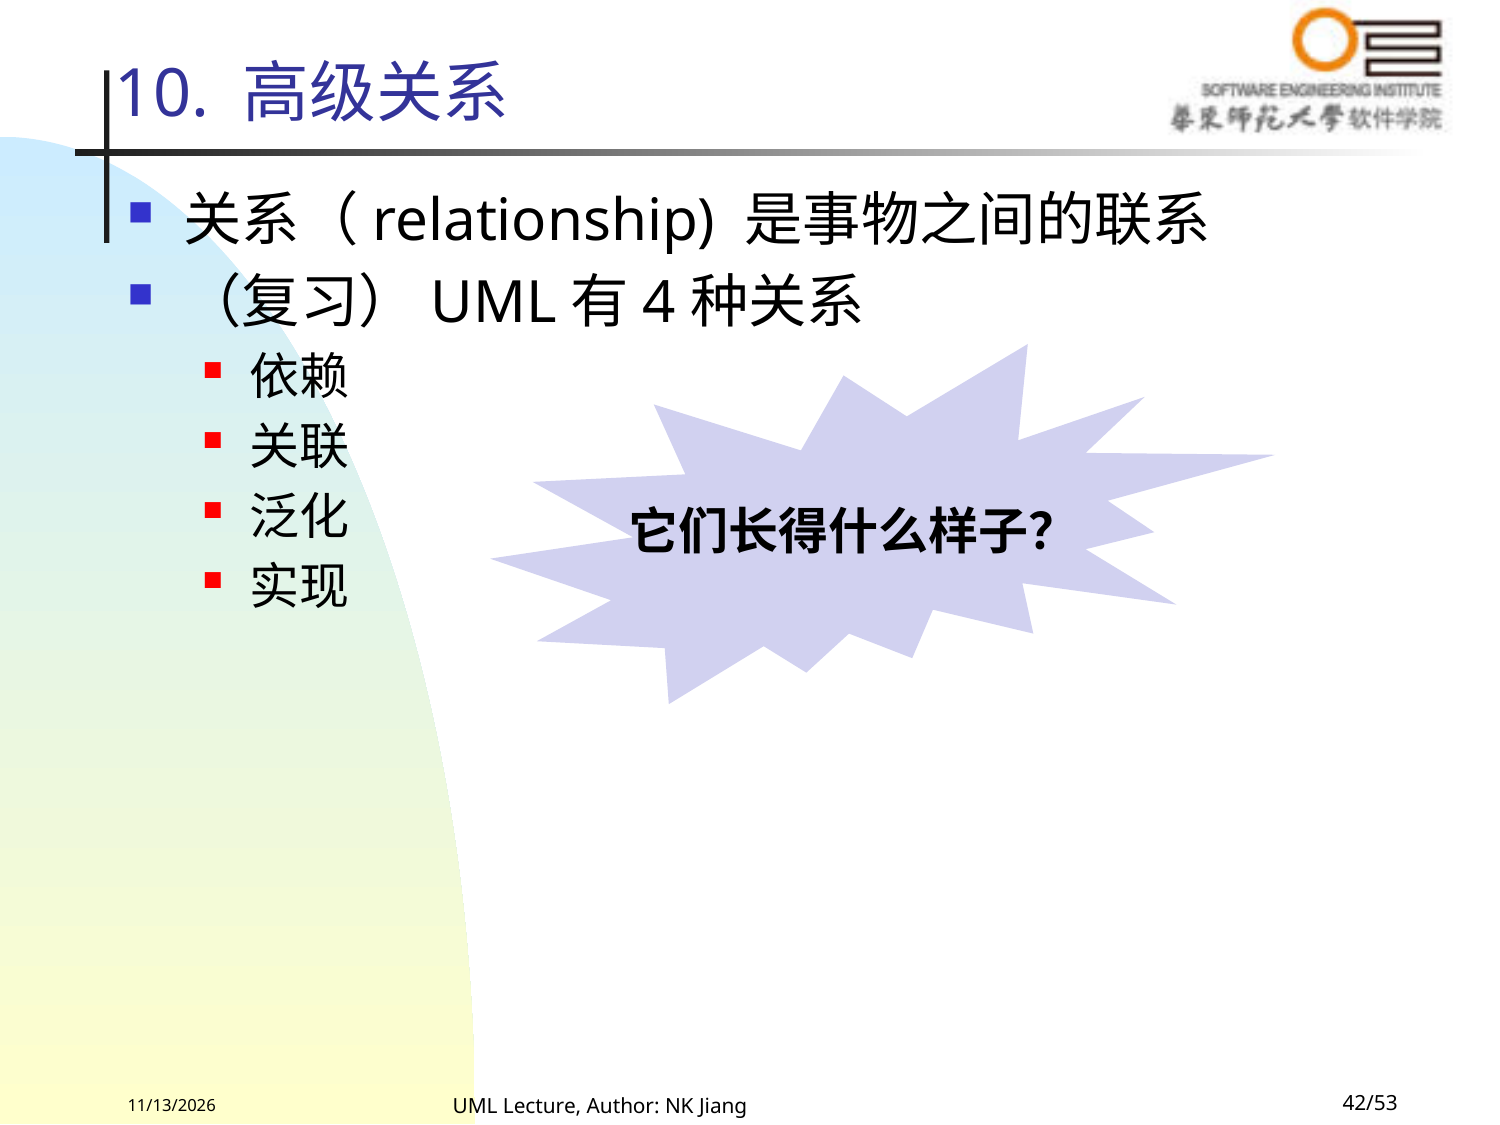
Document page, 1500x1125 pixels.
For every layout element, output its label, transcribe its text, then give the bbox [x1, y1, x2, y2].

footer UML Lecture, Author: NK Jiang [362, 1074, 838, 1125]
list 关系（relationship) 是事物之间的联系 （复习）UML有4种关系 依赖 关联 泛化 实现 [112, 174, 1438, 1063]
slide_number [112, 1074, 362, 1125]
text_box 它们长得什么样子？ [490, 343, 1276, 705]
title 10. 高级关系 [99, 24, 1163, 138]
slide_number 42/53 [1099, 1074, 1413, 1125]
picture [1149, 0, 1463, 138]
